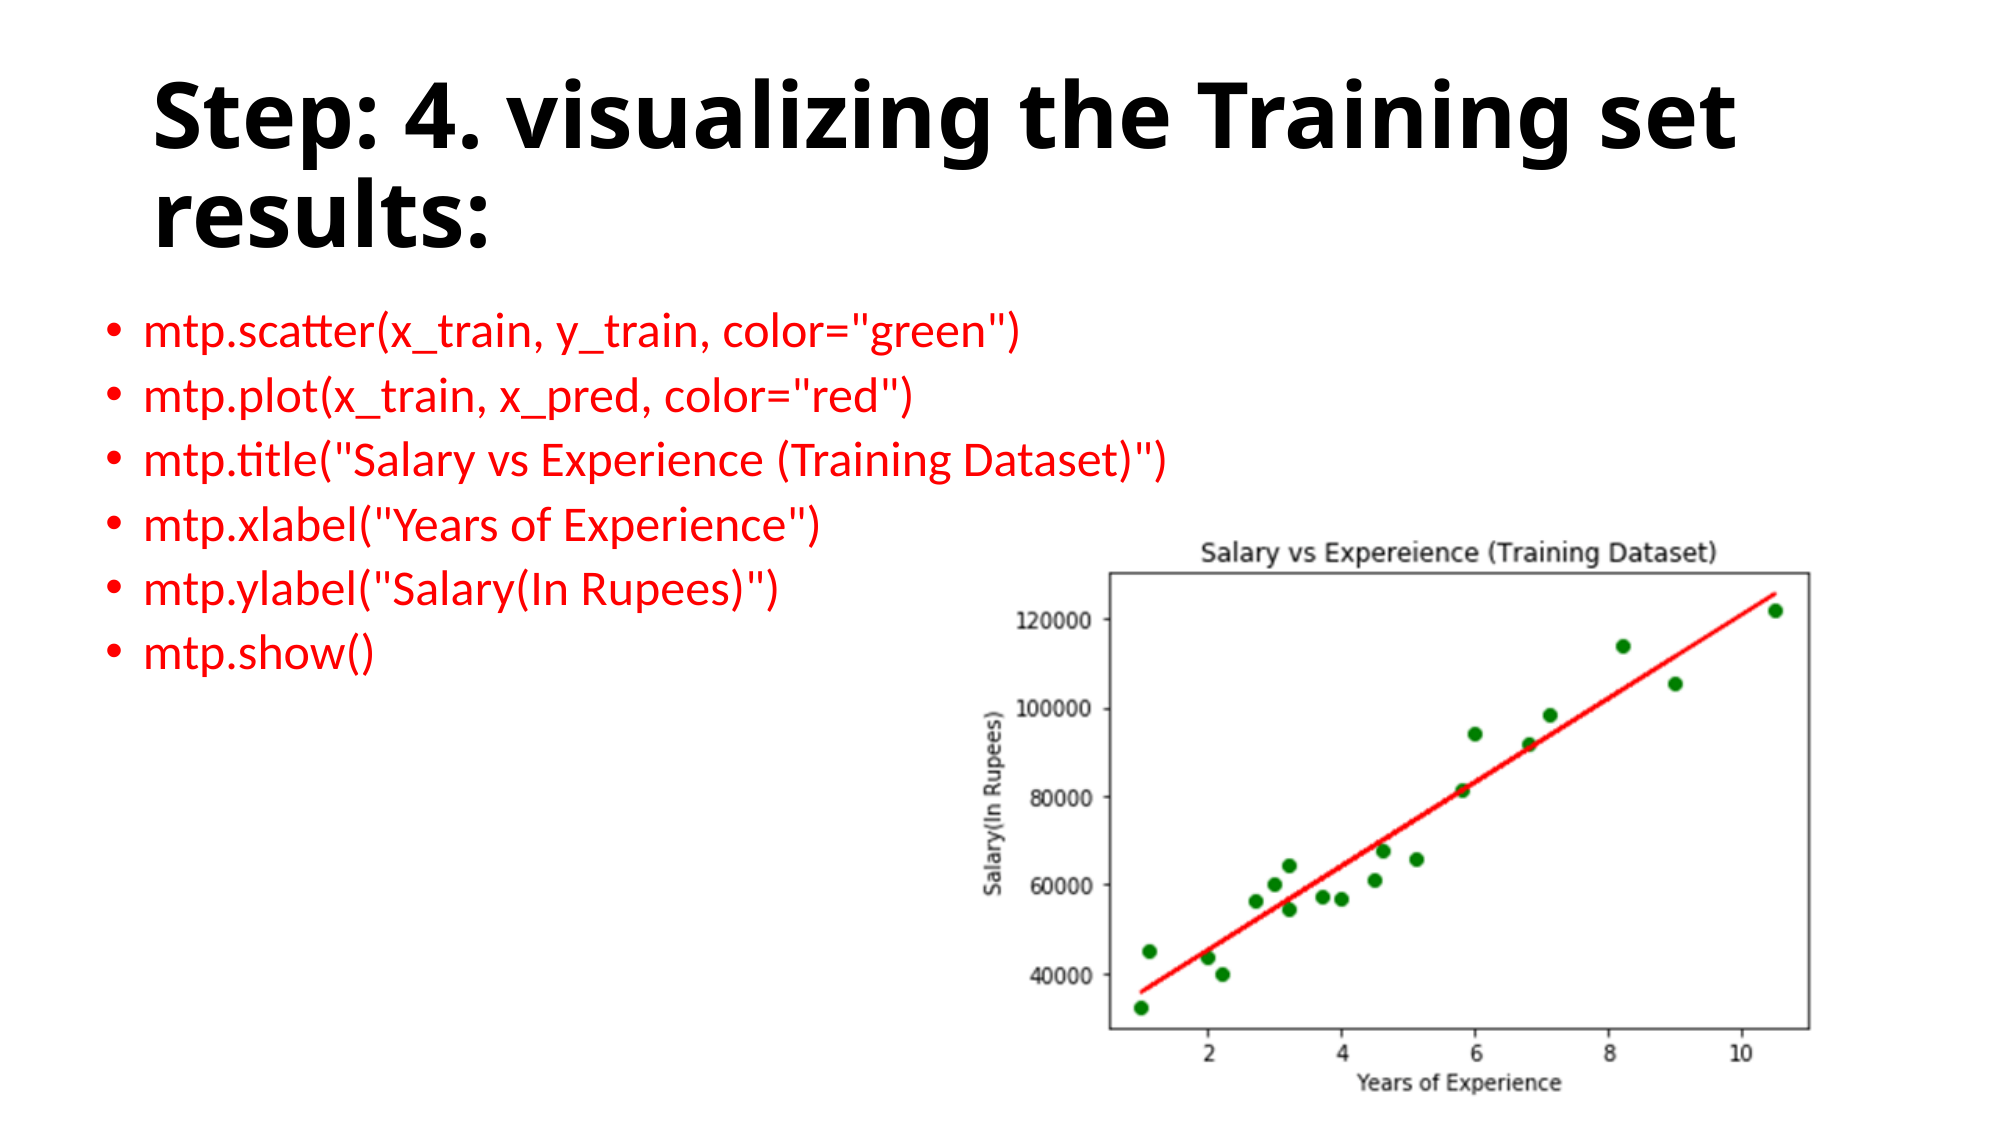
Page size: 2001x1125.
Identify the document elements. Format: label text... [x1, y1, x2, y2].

list mtp.scatter(x_train, y_train, color="green") mtp.plot(x_train, x_pred, color="red") mtp.title("Salary vs Experience (Training Dataset)") mtp.xlabel("Years of Experience") mtp.ylabel("Salary(In Rupees)") mtp.show() [15, 297, 1741, 1012]
picture [970, 503, 1863, 1117]
title Step: 4. visualizing the Training set results: [137, 59, 1863, 278]
